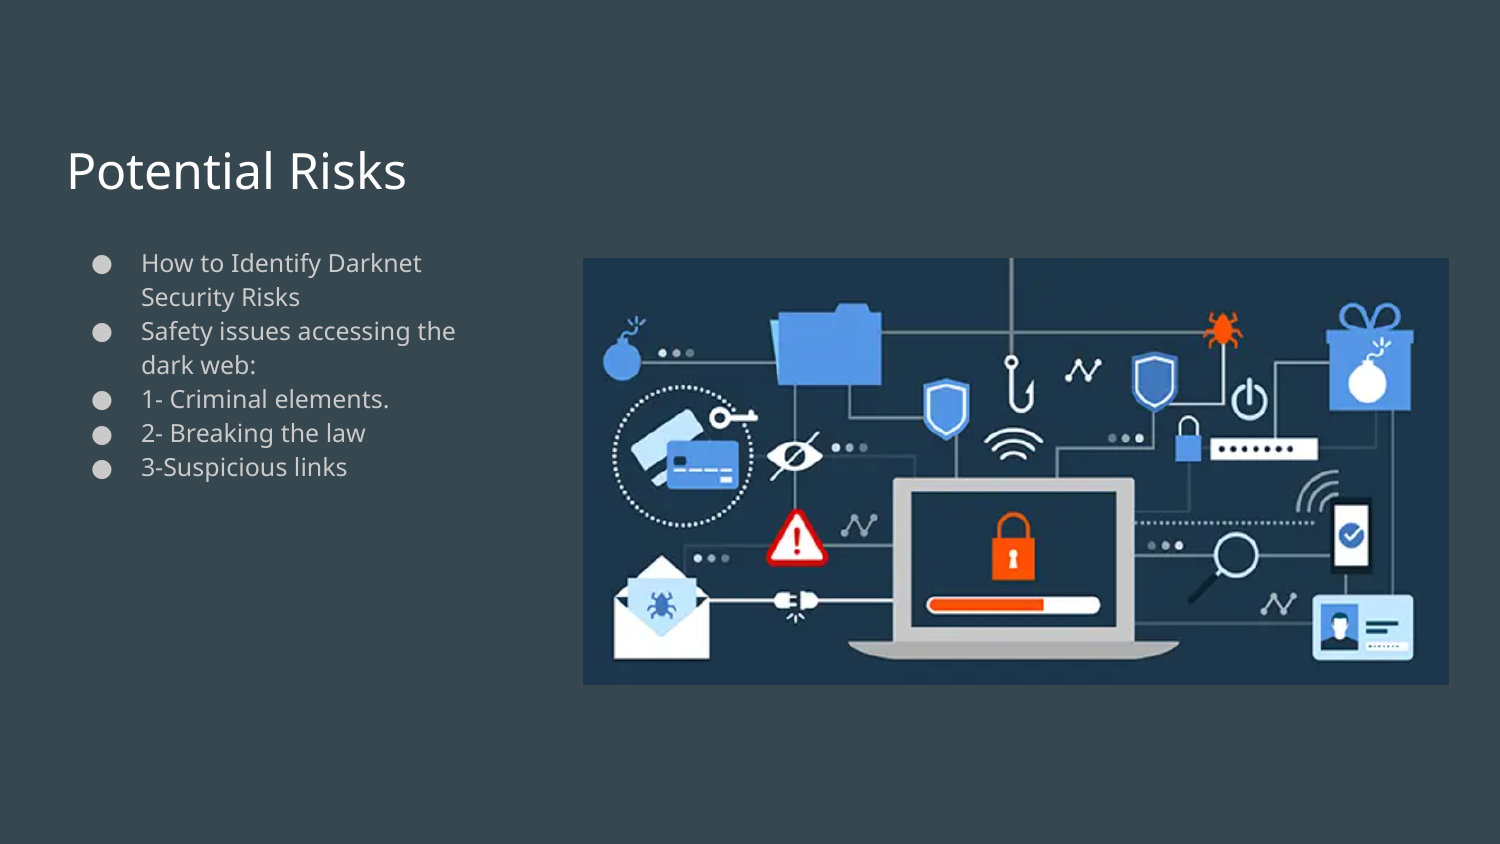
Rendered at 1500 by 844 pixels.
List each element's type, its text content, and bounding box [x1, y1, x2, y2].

picture [583, 258, 1450, 685]
title Potential Risks [51, 91, 782, 216]
list How to Identify Darknet Security Risks Safety issues accessing the dark web: 1- Criminal elements. 2- Breaking the law 3-Suspicious links [51, 227, 512, 750]
